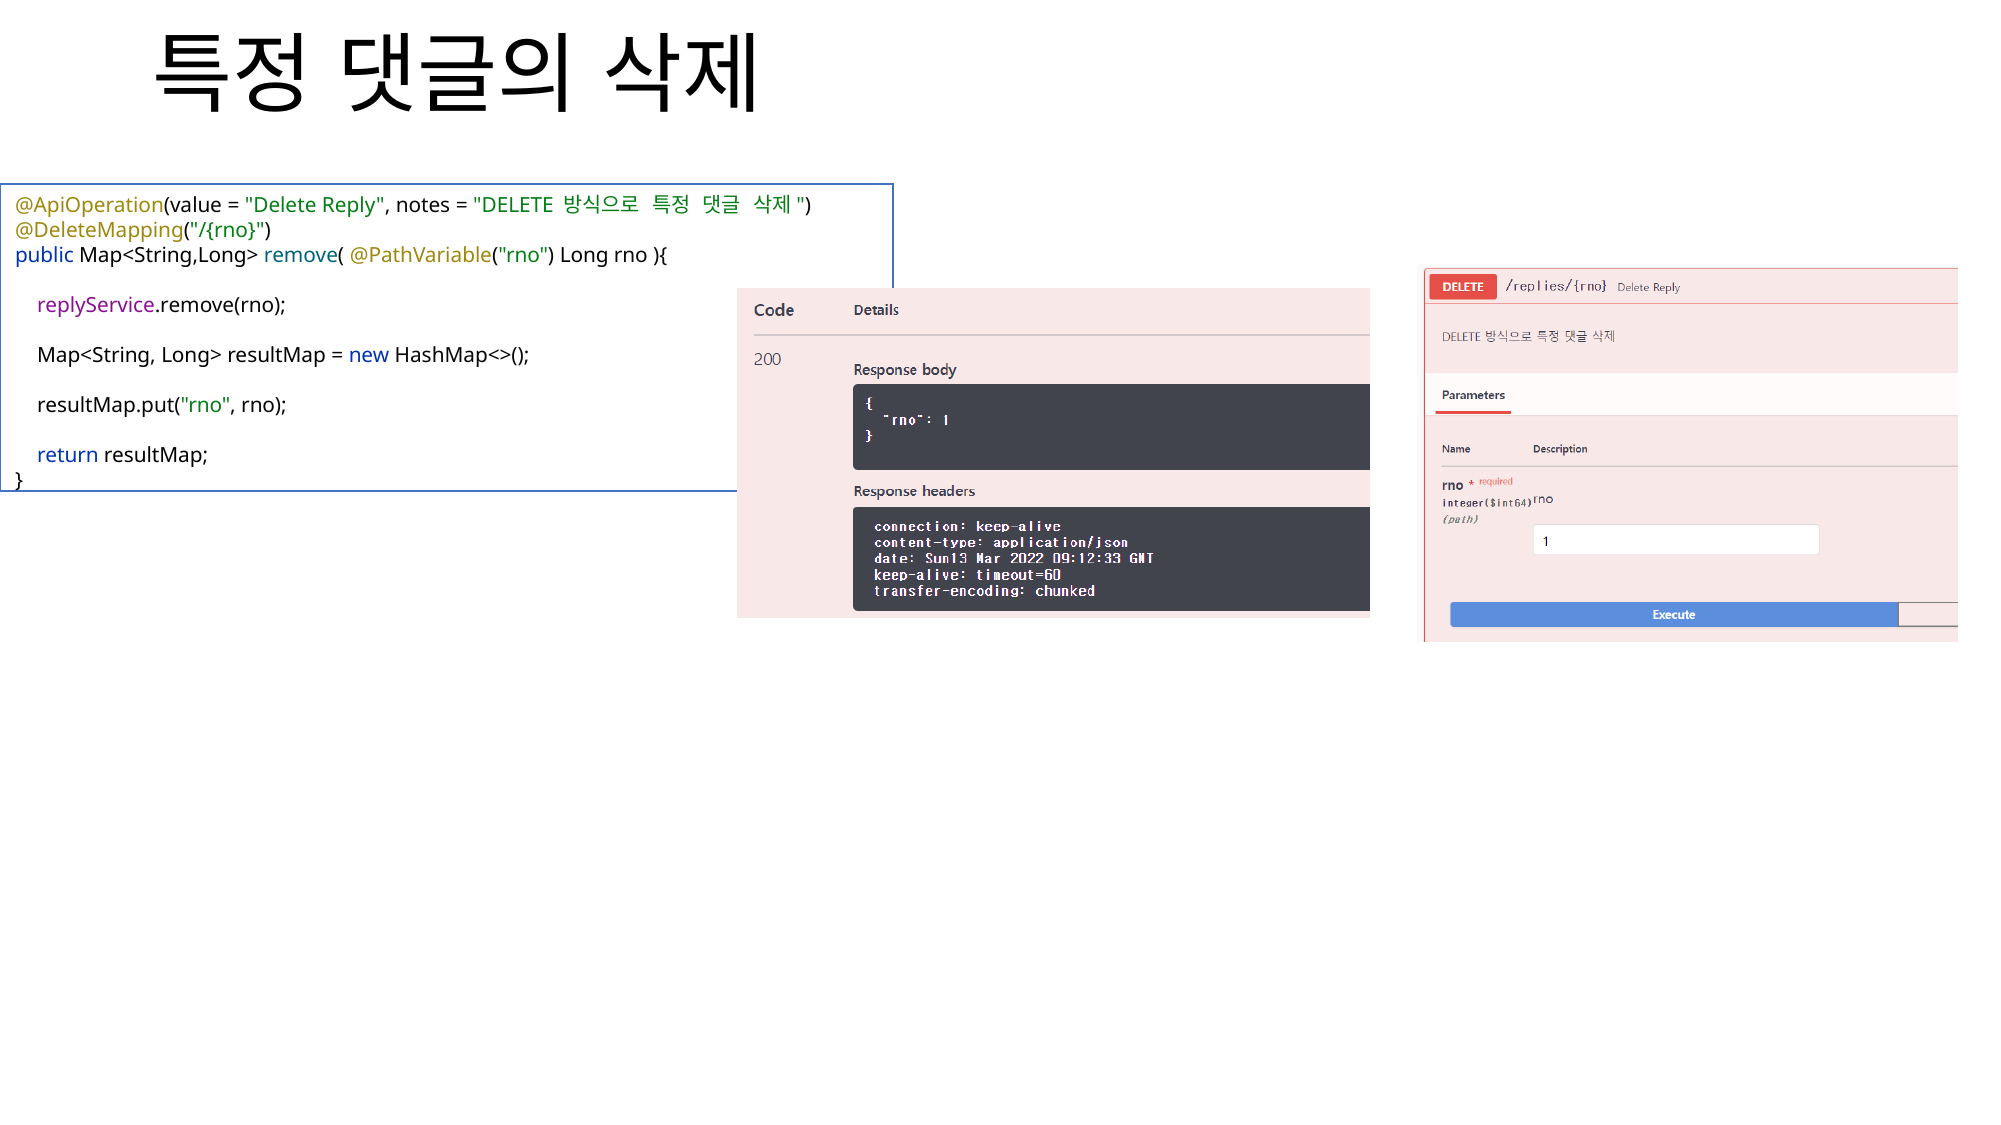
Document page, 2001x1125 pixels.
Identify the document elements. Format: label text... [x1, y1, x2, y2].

text_box @ApiOperation(value = "Delete Reply", notes = "DELETE 방식으로 특정 댓글 삭제") @DeleteMapping("/{rno}") public Map<String,Long> remove( @PathVariable("rno") Long rno ){ replyService.remove(rno); Map<String, Long> resultMap = new HashMap<>(); resultMap.put("rno", rno); return resultMap; } [0, 183, 894, 492]
picture [1417, 264, 1958, 643]
picture [736, 288, 1370, 618]
title 특정 댓글의 삭제 [137, 22, 1863, 132]
